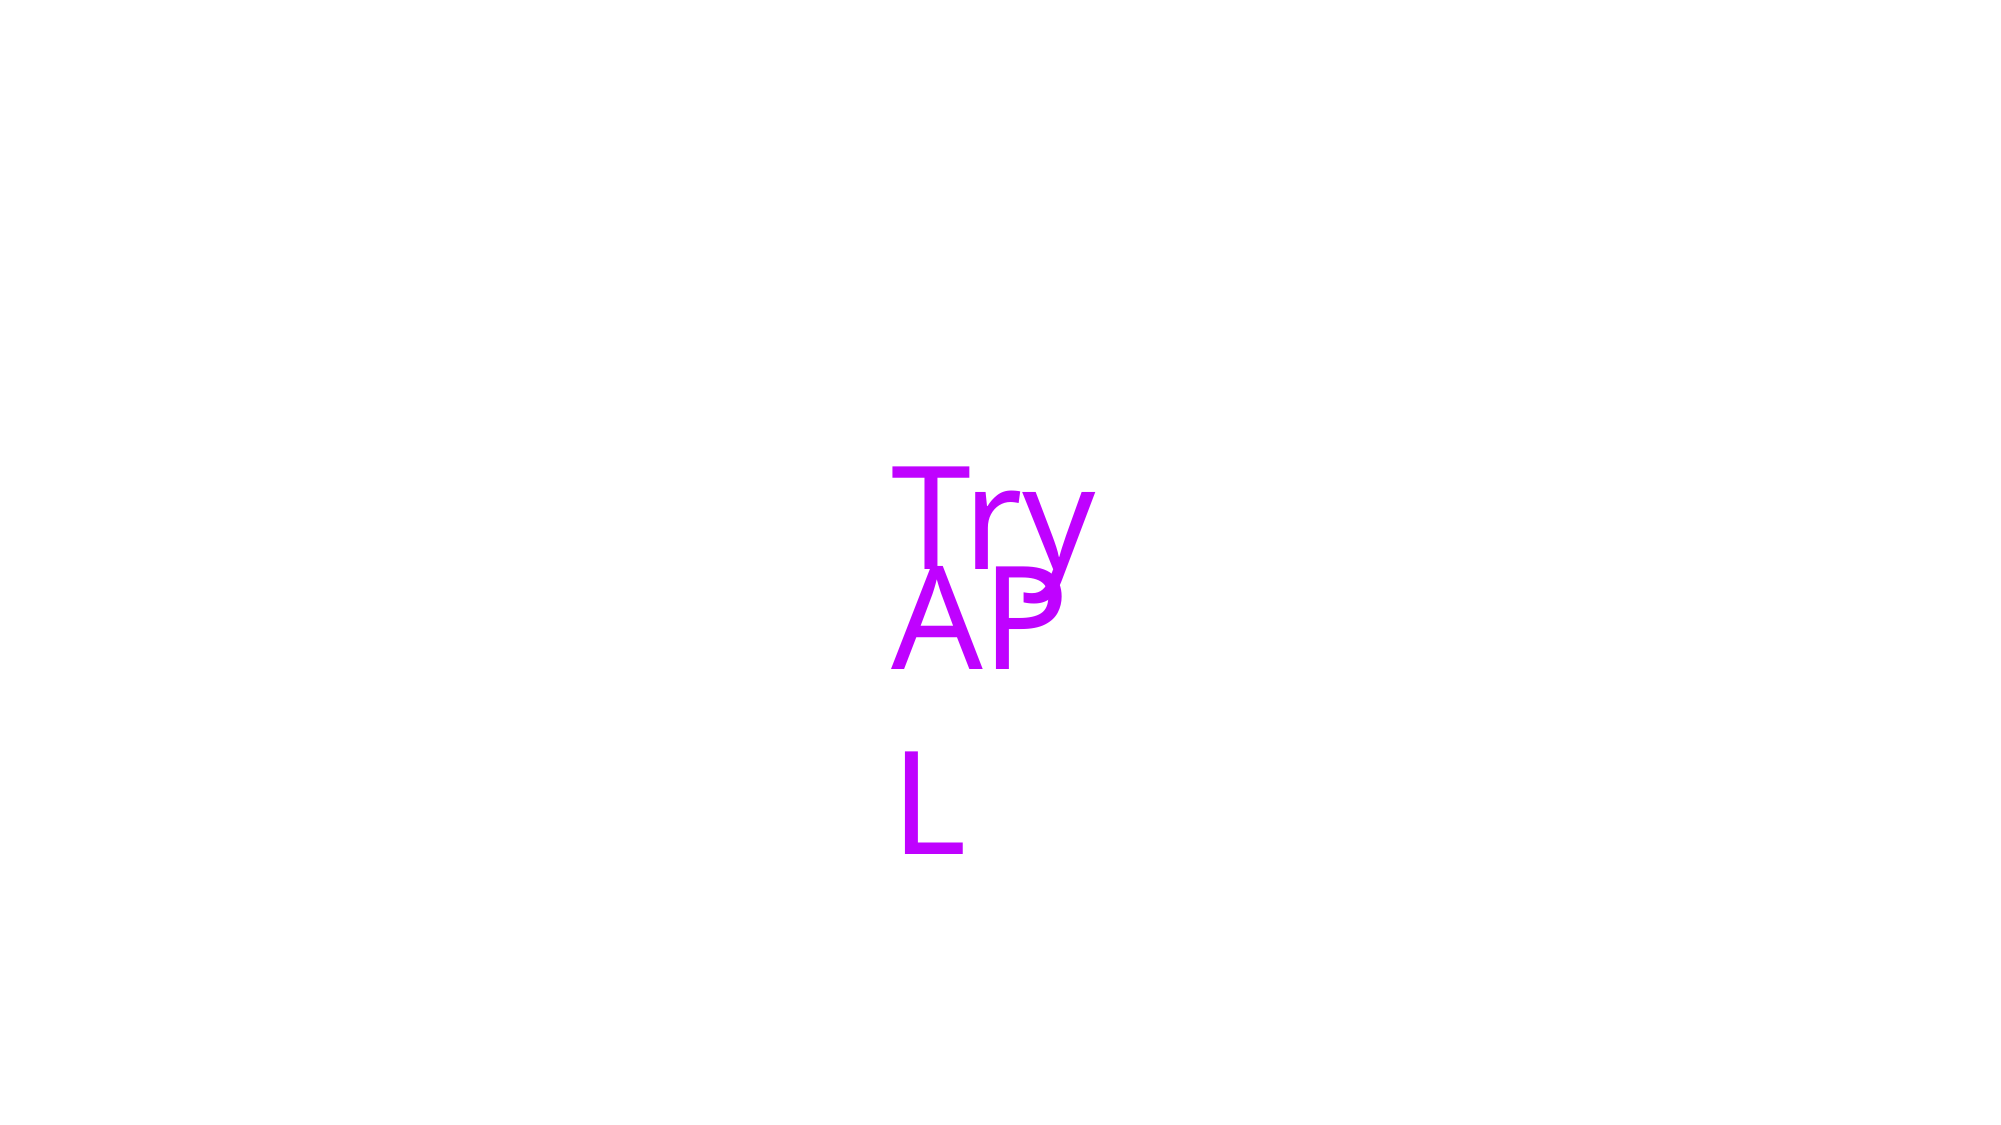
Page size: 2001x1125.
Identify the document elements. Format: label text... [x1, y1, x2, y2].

text_box Try [876, 406, 1123, 506]
text_box APL [876, 506, 1123, 891]
